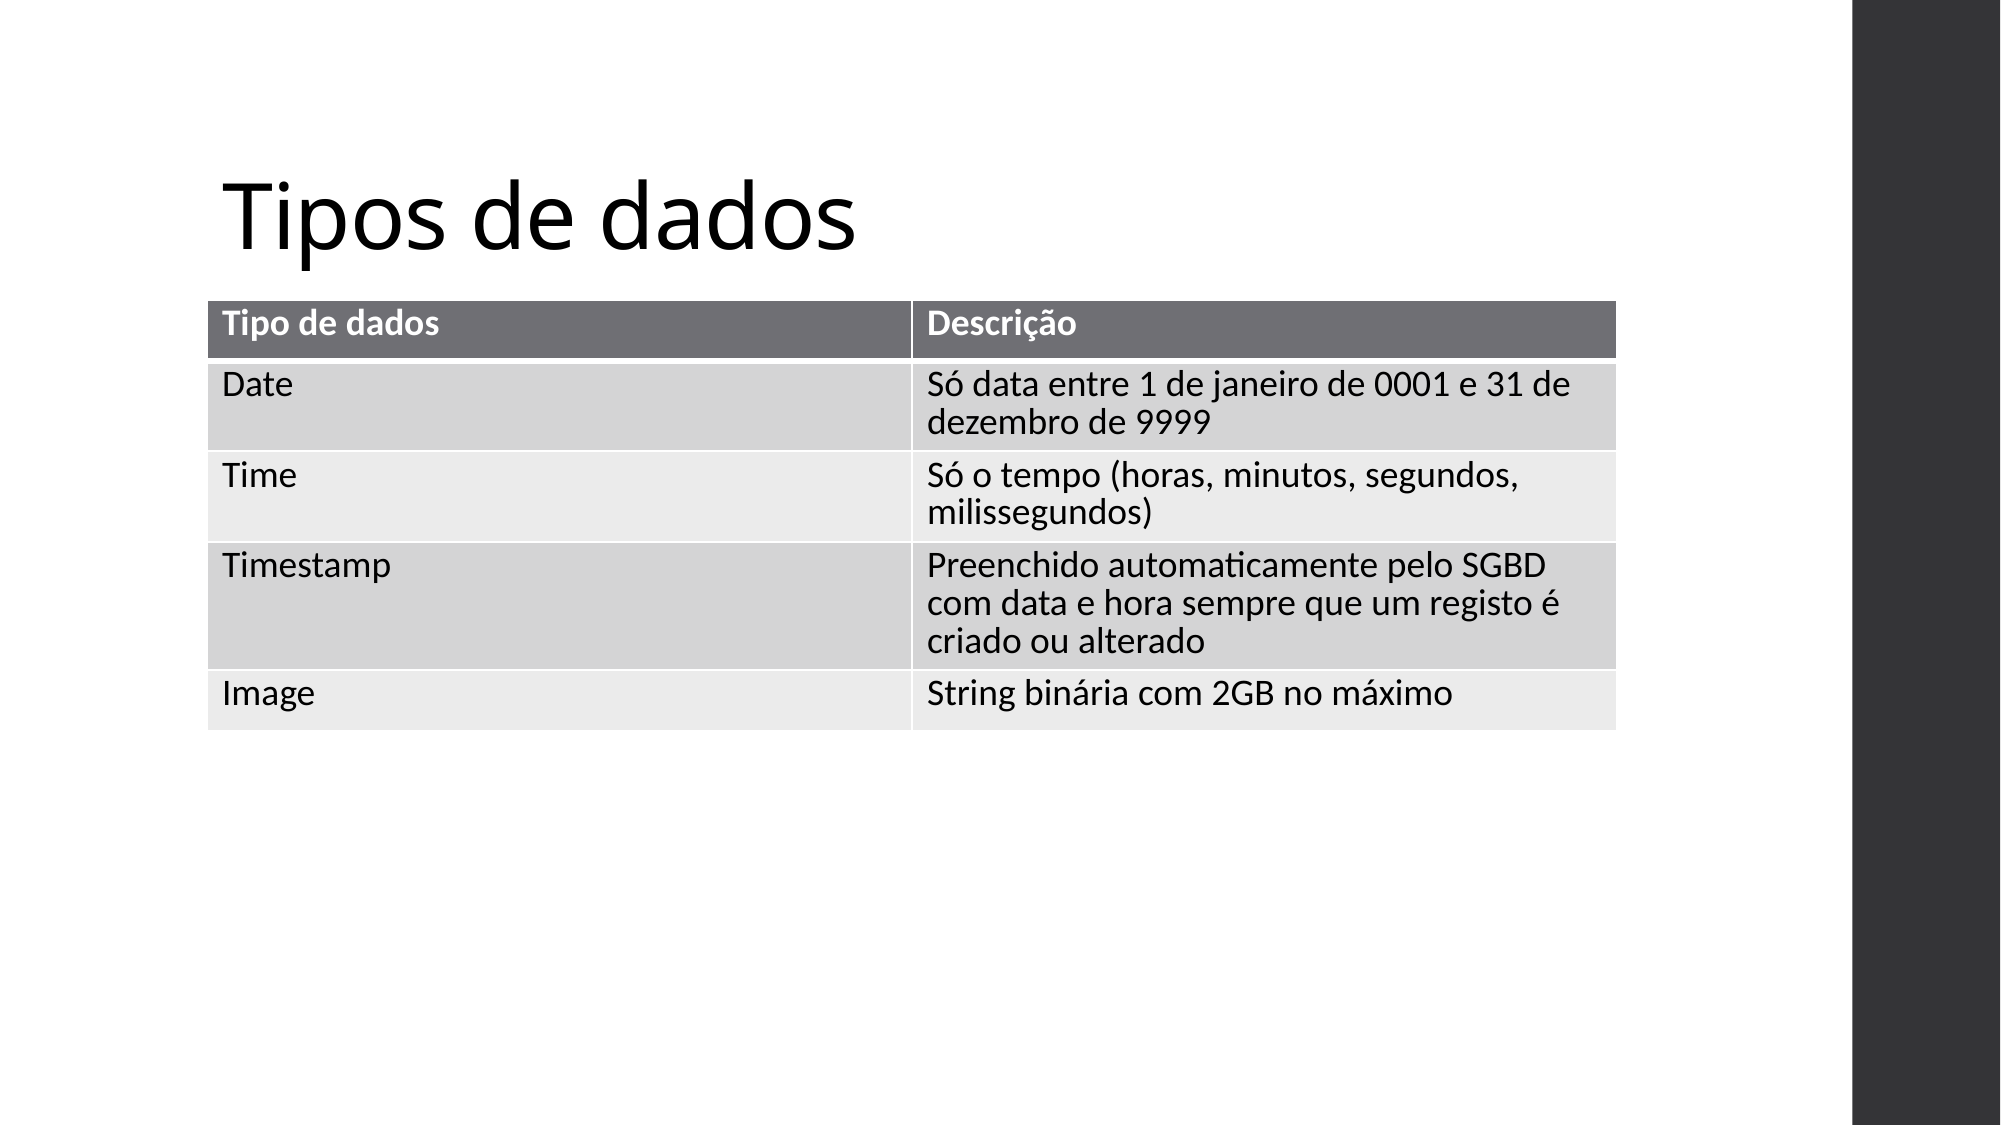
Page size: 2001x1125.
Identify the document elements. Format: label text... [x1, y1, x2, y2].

table_cell Preenchido automaticamente pelo SGBD com data e hora sempre que um registo é criado ou alterado [913, 543, 1616, 669]
table_header Descrição [913, 301, 1616, 358]
table_header Tipo de dados [208, 301, 911, 358]
table_cell Date [208, 364, 911, 450]
table_cell Timestamp [208, 543, 911, 669]
table_cell String binária com 2GB no máximo [913, 671, 1616, 730]
table_cell Só data entre 1 de janeiro de 0001 e 31 de dezembro de 9999 [913, 364, 1616, 450]
title Tipos de dados [206, 60, 1797, 278]
table_cell Time [208, 452, 911, 541]
table_cell Só o tempo (horas, minutos, segundos, milissegundos) [913, 452, 1616, 541]
table_cell Image [208, 671, 911, 730]
